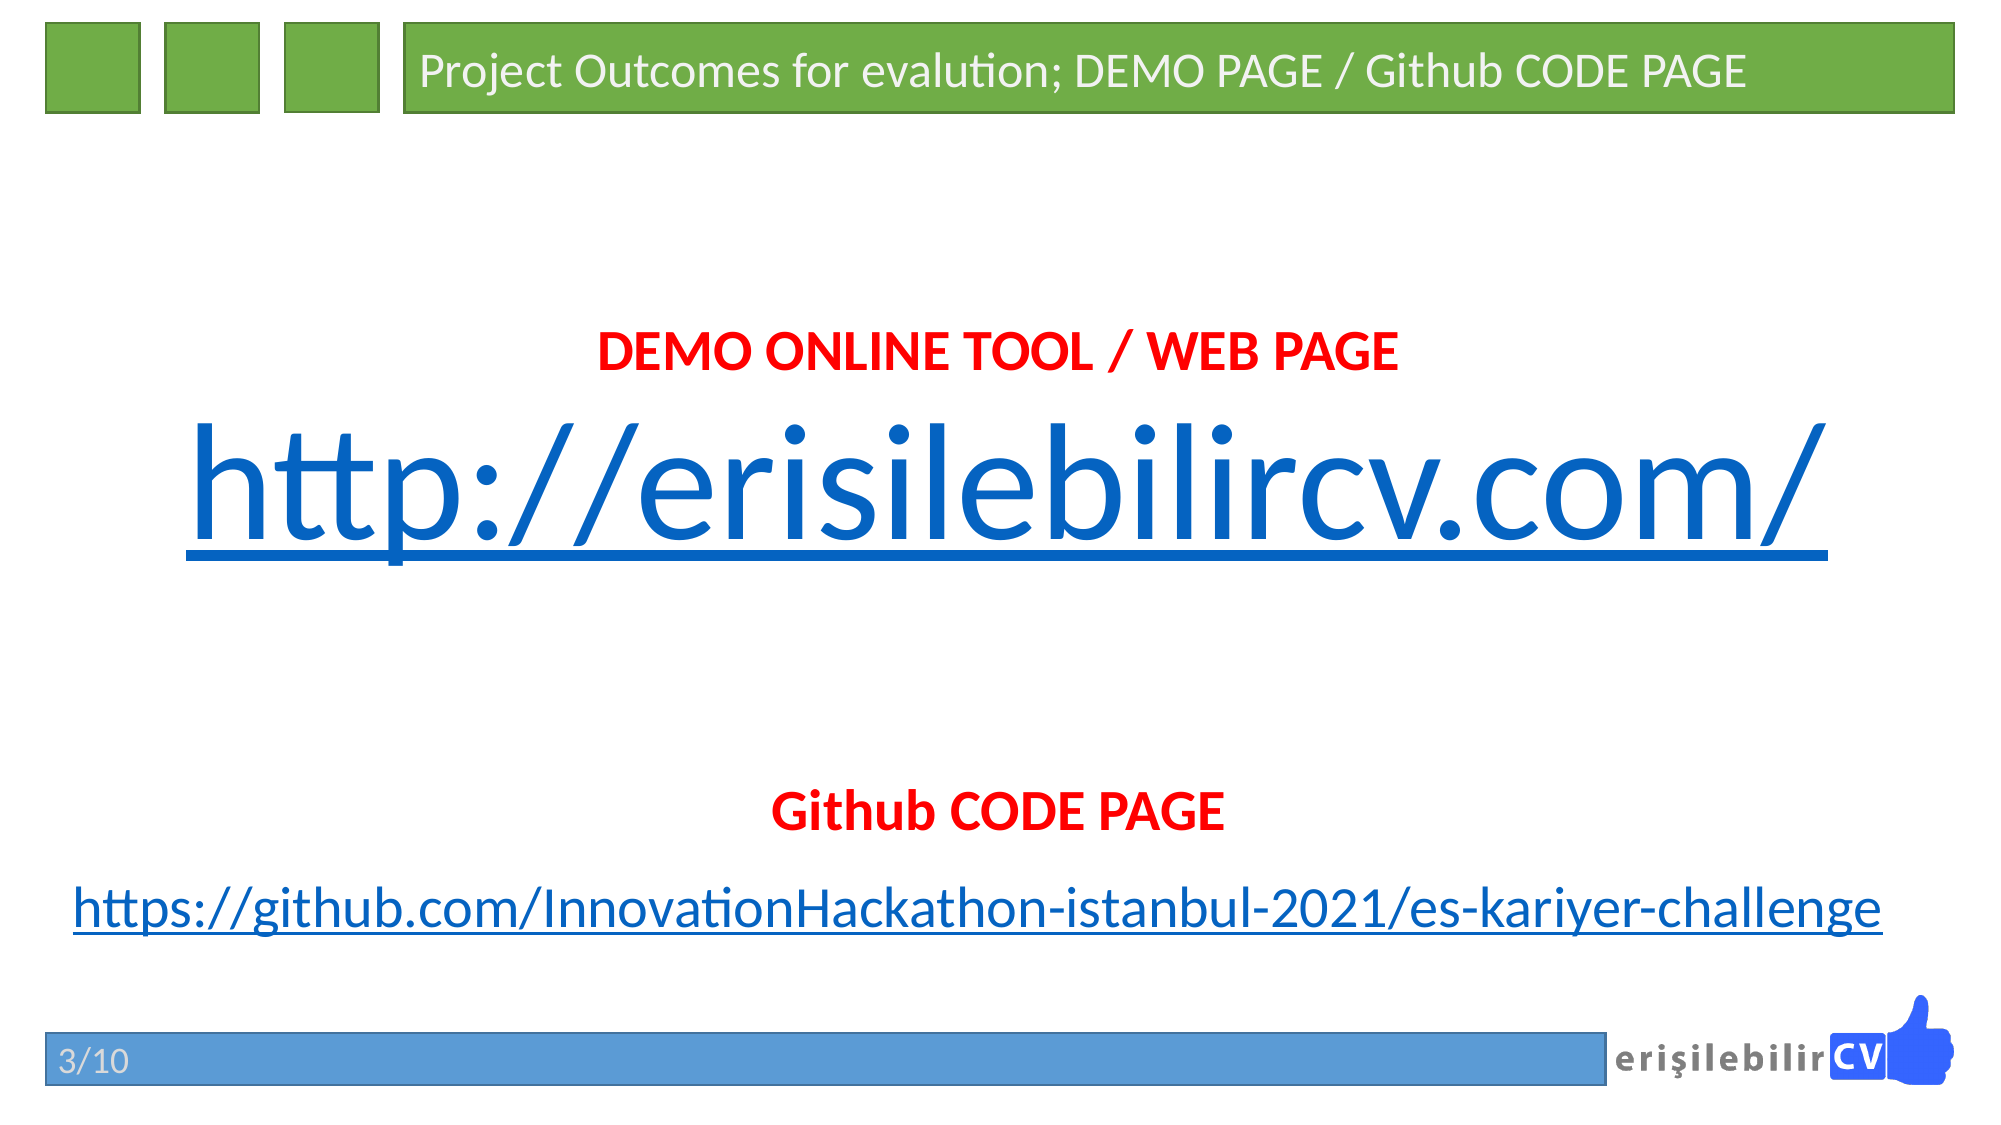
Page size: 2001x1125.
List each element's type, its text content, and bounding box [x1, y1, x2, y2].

text_box DEMO ONLINE TOOL / WEB PAGE [499, 304, 1499, 390]
text_box [403, 22, 1955, 114]
text_box [164, 22, 260, 114]
picture [1616, 995, 1954, 1085]
text_box http://erisilebilircv.com/ [93, 365, 1921, 581]
text_box [207, 1032, 1607, 1086]
text_box https://github.com/InnovationHackathon-istanbul-2021/es-kariyer-challenge [57, 862, 1940, 947]
text_box 3/10 [42, 1028, 207, 1089]
text_box [45, 22, 141, 114]
text_box Github CODE PAGE [499, 765, 1499, 850]
text_box [284, 22, 380, 113]
text_box Project Outcomes for evalution; DEMO PAGE / Github CODE PAGE [404, 30, 1897, 105]
